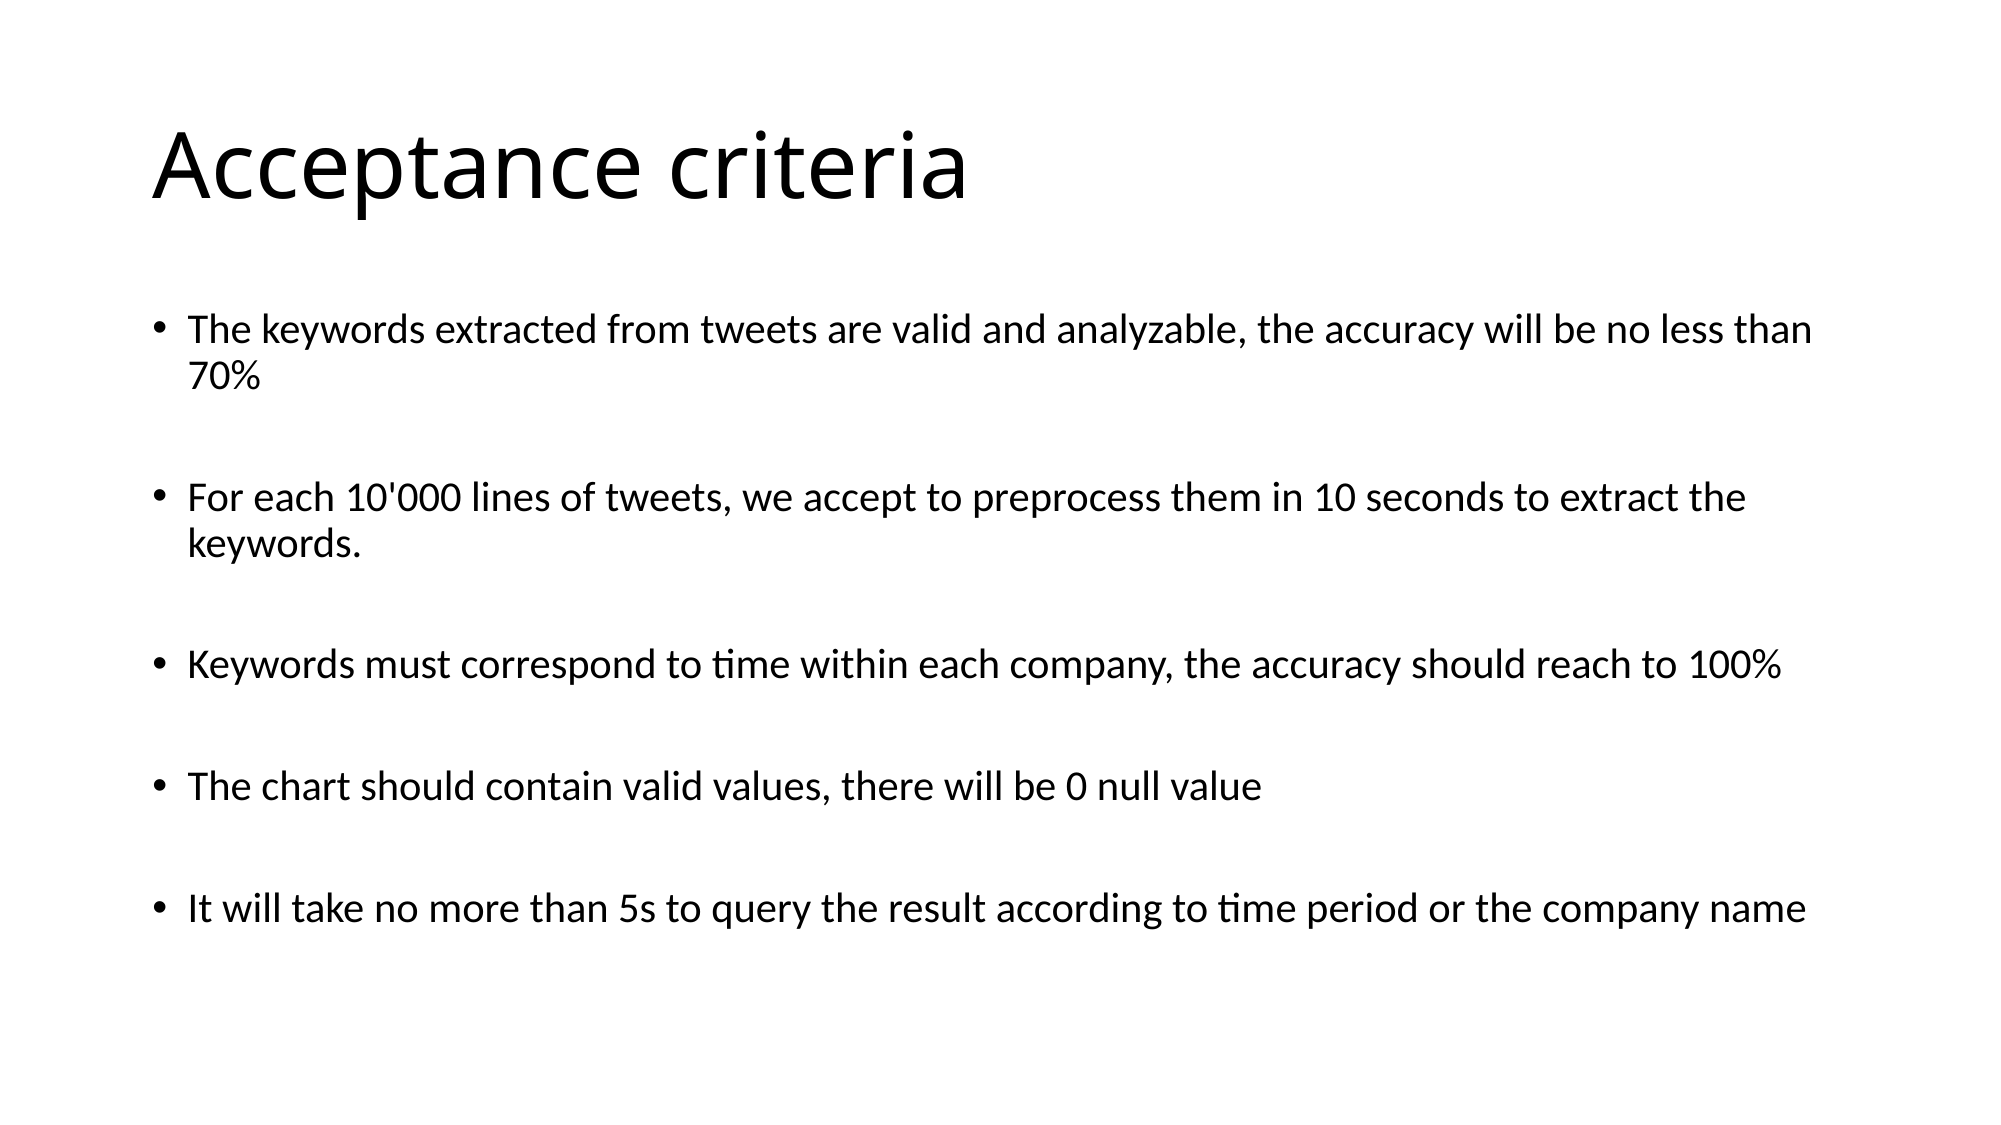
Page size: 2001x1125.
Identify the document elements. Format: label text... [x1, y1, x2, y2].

title Acceptance criteria [137, 59, 1863, 278]
list The keywords extracted from tweets are valid and analyzable, the accuracy will be no less than 70% For each 10'000 lines of tweets, we accept to preprocess them in 10 seconds to extract the keywords. Keywords must correspond to time within each company, the accuracy should reach to 100% The chart should contain valid values, there will be 0 null value It will take no more than 5s to query the result according to time period or the company name [137, 299, 1863, 1014]
